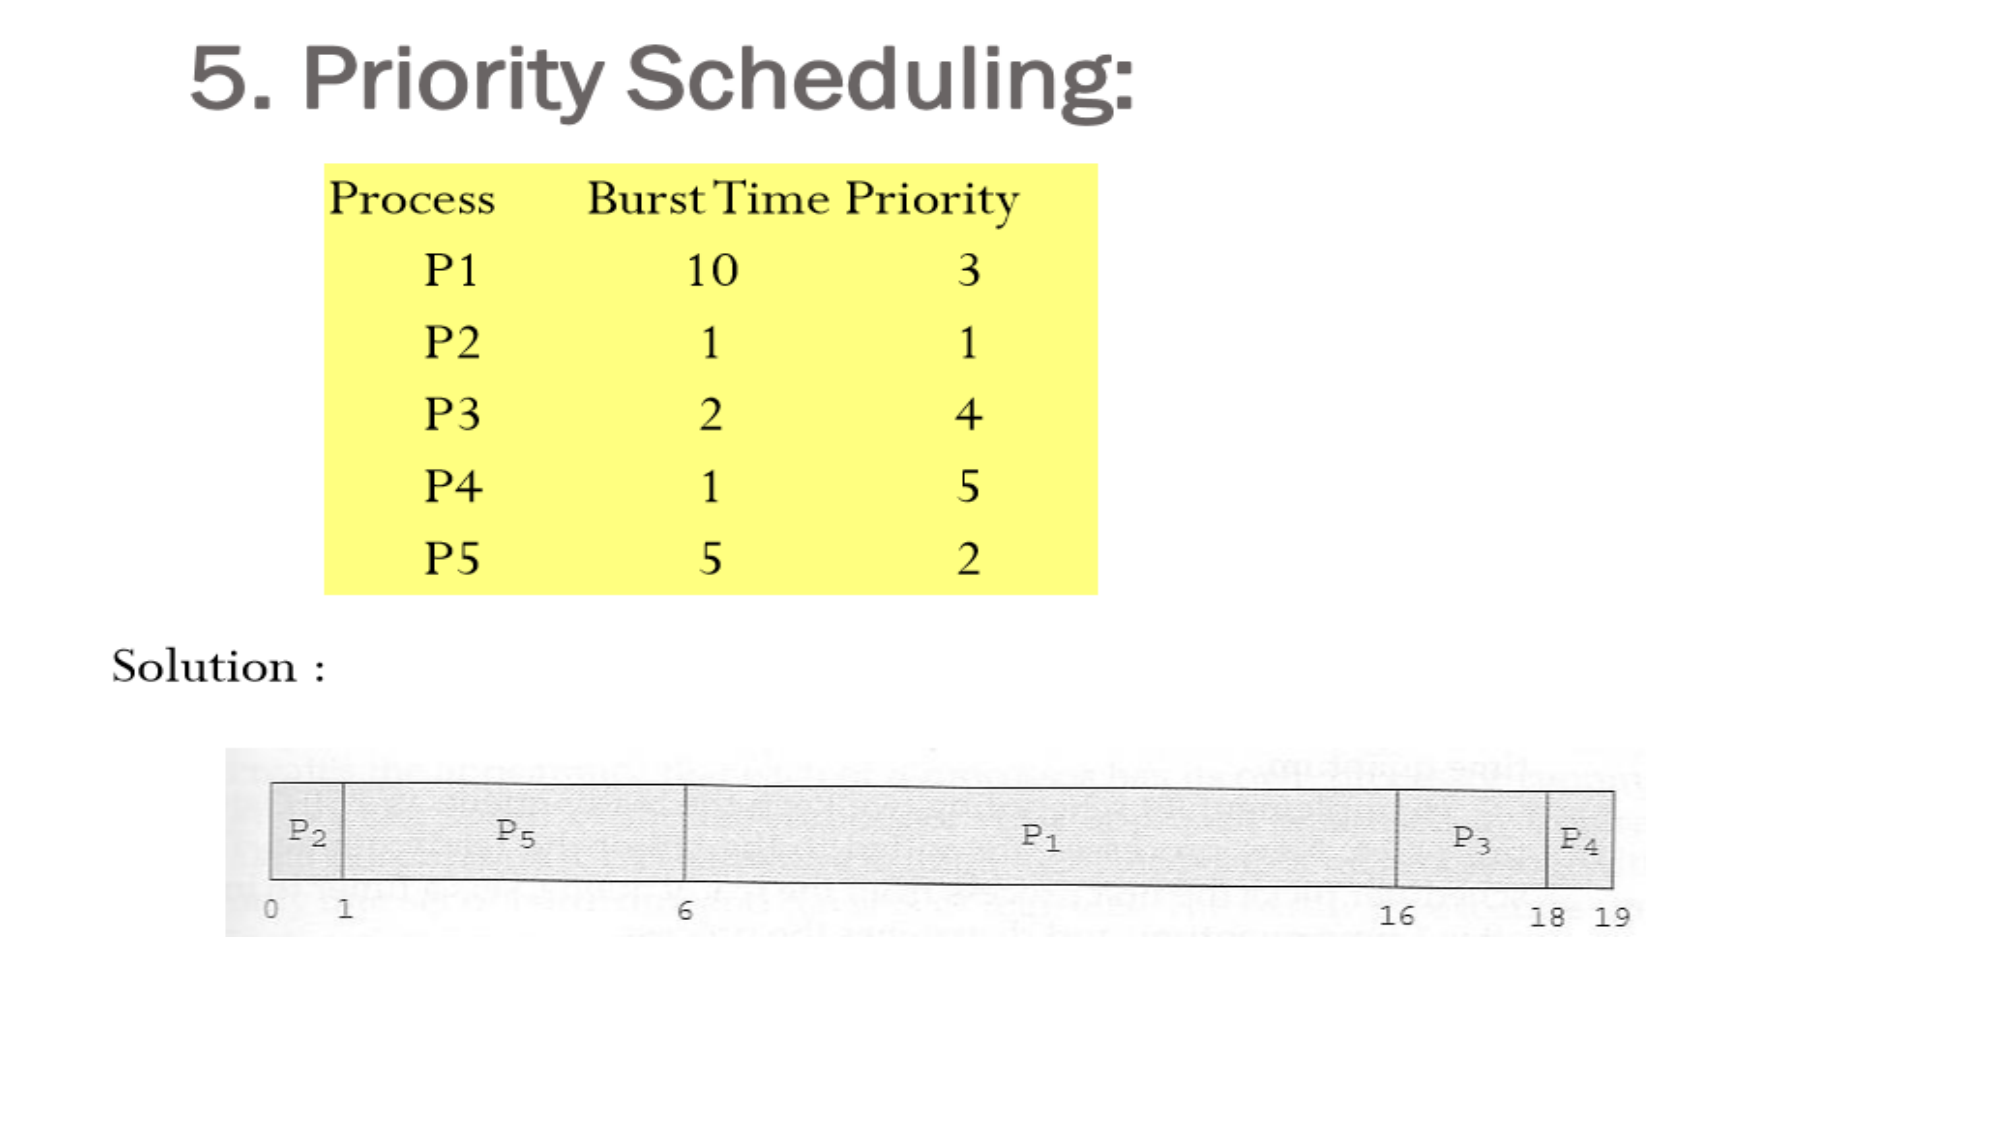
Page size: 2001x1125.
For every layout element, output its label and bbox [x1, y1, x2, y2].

list [106, 38, 1646, 937]
